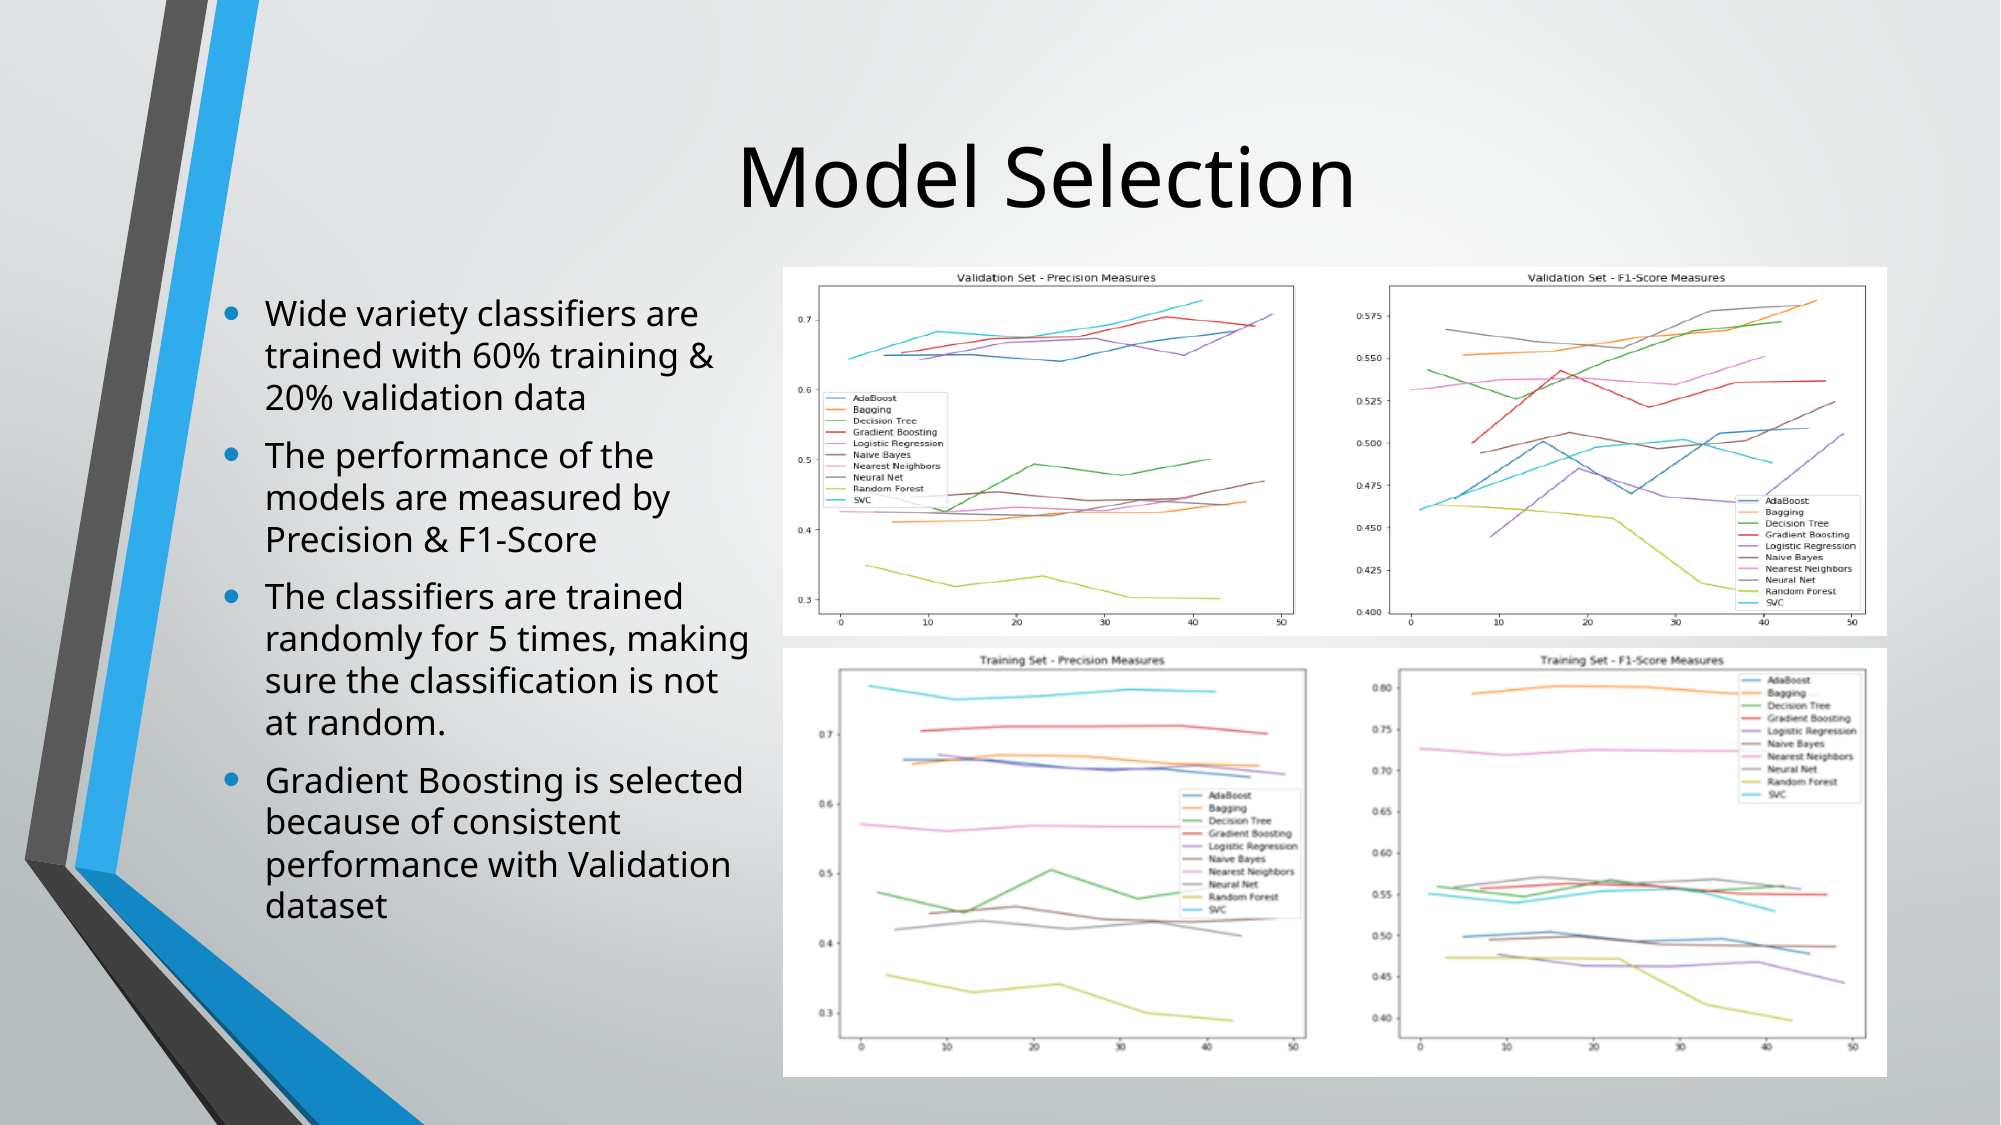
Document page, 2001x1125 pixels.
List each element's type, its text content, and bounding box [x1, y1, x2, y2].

picture [783, 647, 1888, 1077]
title Model Selection [225, 30, 1870, 318]
list Wide variety classifiers are trained with 60% training & 20% validation data The performance of the models are measured by Precision & F1-Score The classifiers are trained randomly for 5 times, making sure the classification is not at random. Gradient Boosting is selected because of consistent performance with Validation dataset [207, 267, 766, 950]
picture [783, 267, 1888, 636]
